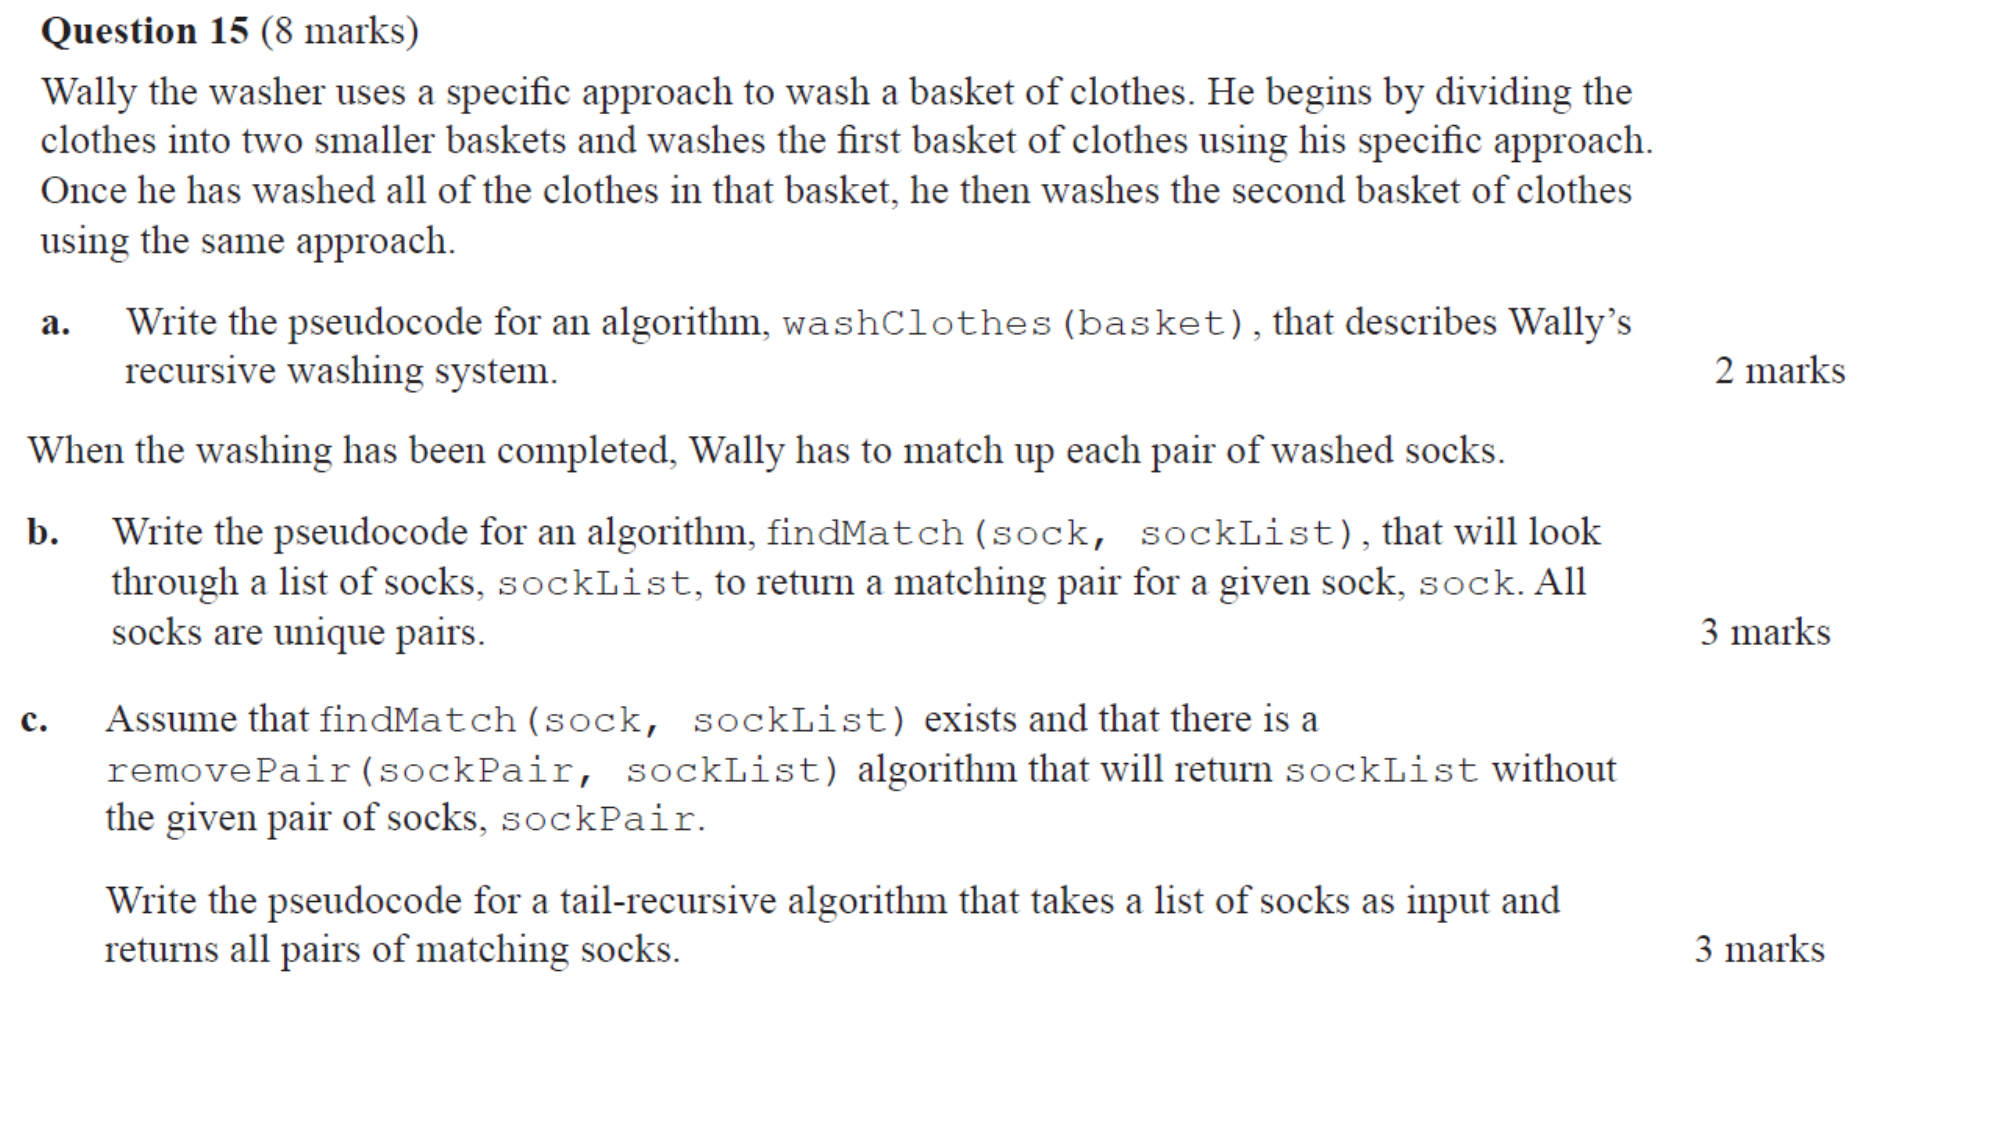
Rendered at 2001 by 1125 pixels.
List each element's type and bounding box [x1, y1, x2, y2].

picture [0, 0, 1984, 1017]
